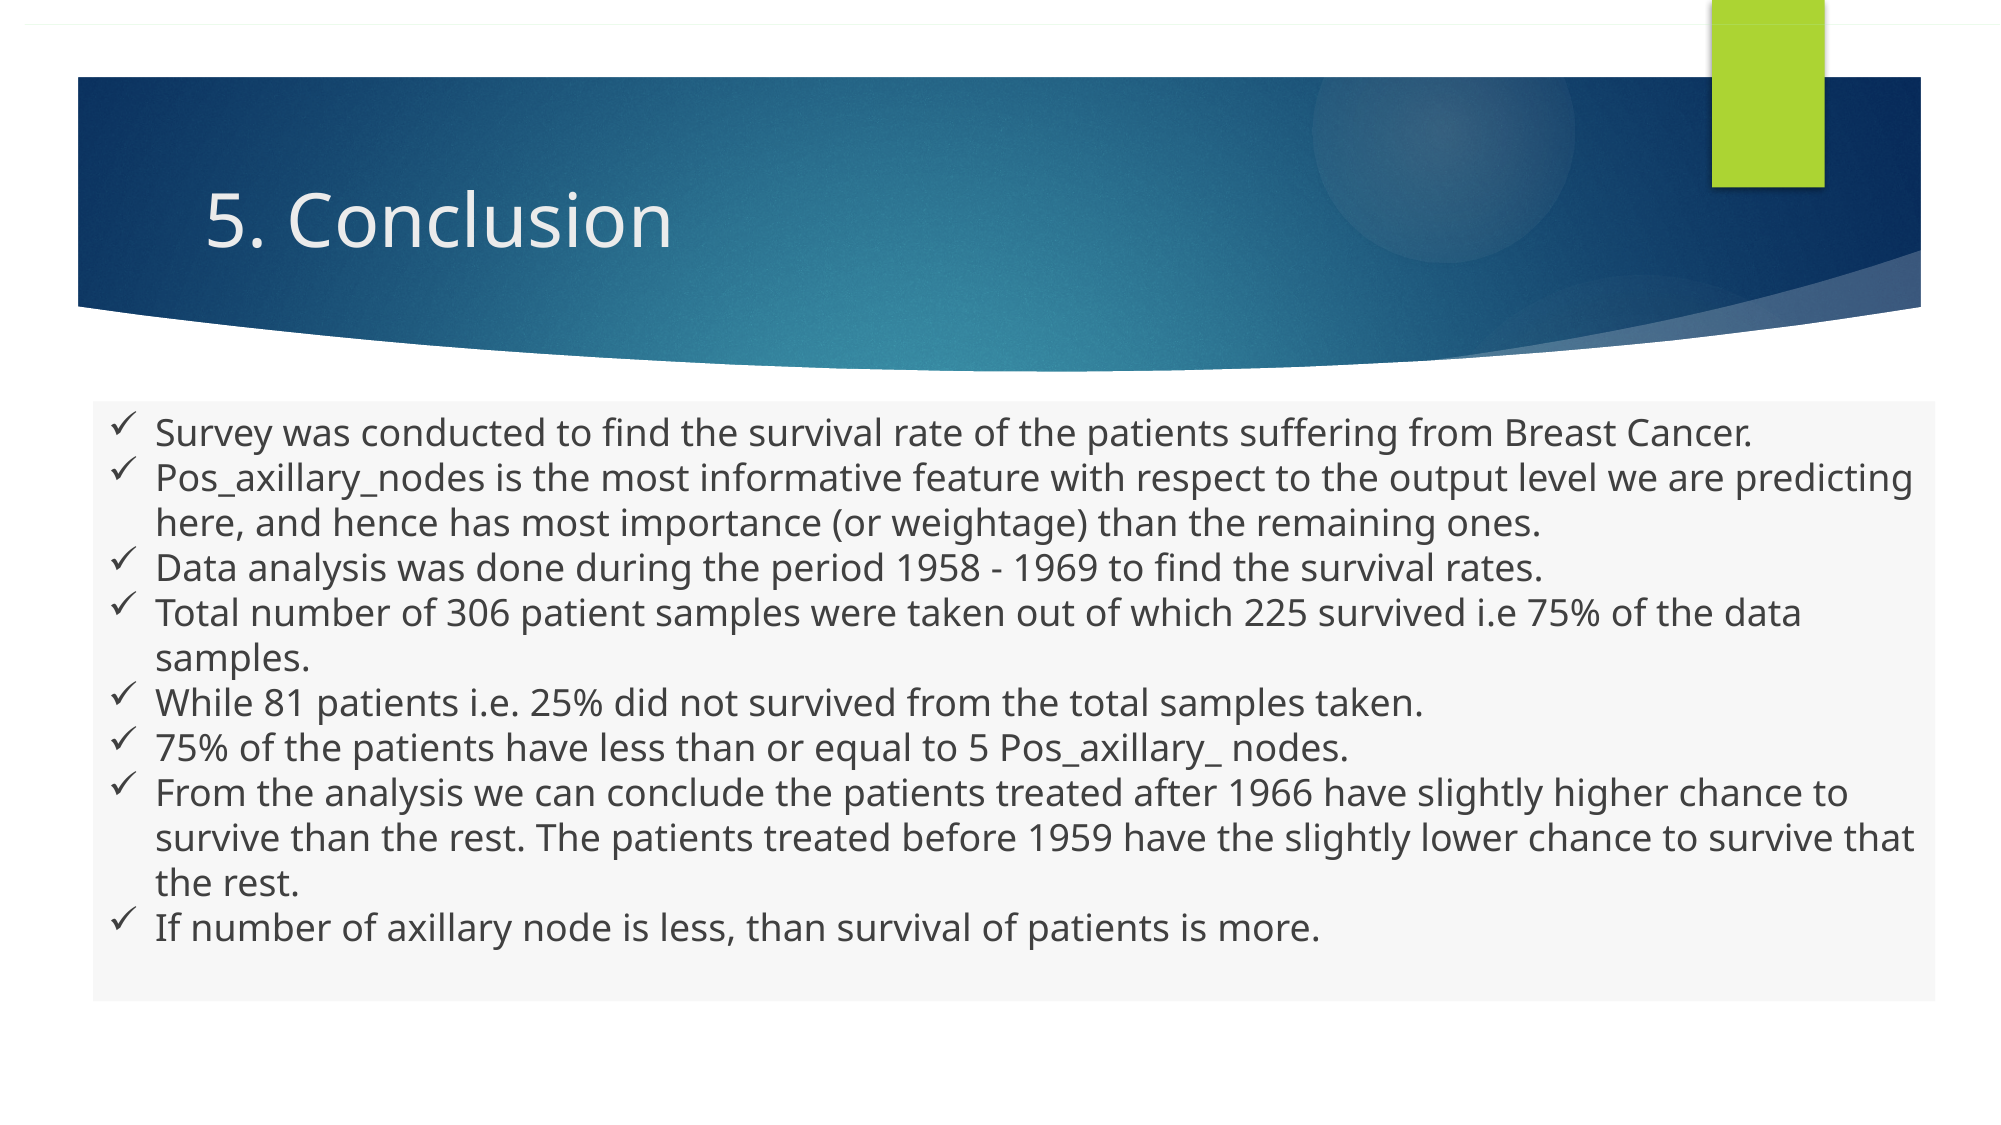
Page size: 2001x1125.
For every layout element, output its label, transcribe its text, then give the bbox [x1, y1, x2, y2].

text_box Survey was conducted to find the survival rate of the patients suffering from Breast Cancer. Pos_axillary_nodes is the most informative feature with respect to the output level we are predicting here, and hence has most importance (or weightage) than the remaining ones. Data analysis was done during the period 1958 - 1969 to find the survival rates. Total number of 306 patient samples were taken out of which 225 survived i.e 75% of the data samples. While 81 patients i.e. 25% did not survived from the total samples taken. 75% of the patients have less than or equal to 5 Pos_axillary_ nodes. From the analysis we can conclude the patients treated after 1966 have slightly higher chance to survive than the rest. The patients treated before 1959 have the slightly lower chance to survive that the rest. If number of axillary node is less, than survival of patients is more. [93, 401, 1936, 1002]
title 5. Conclusion [189, 159, 1627, 276]
